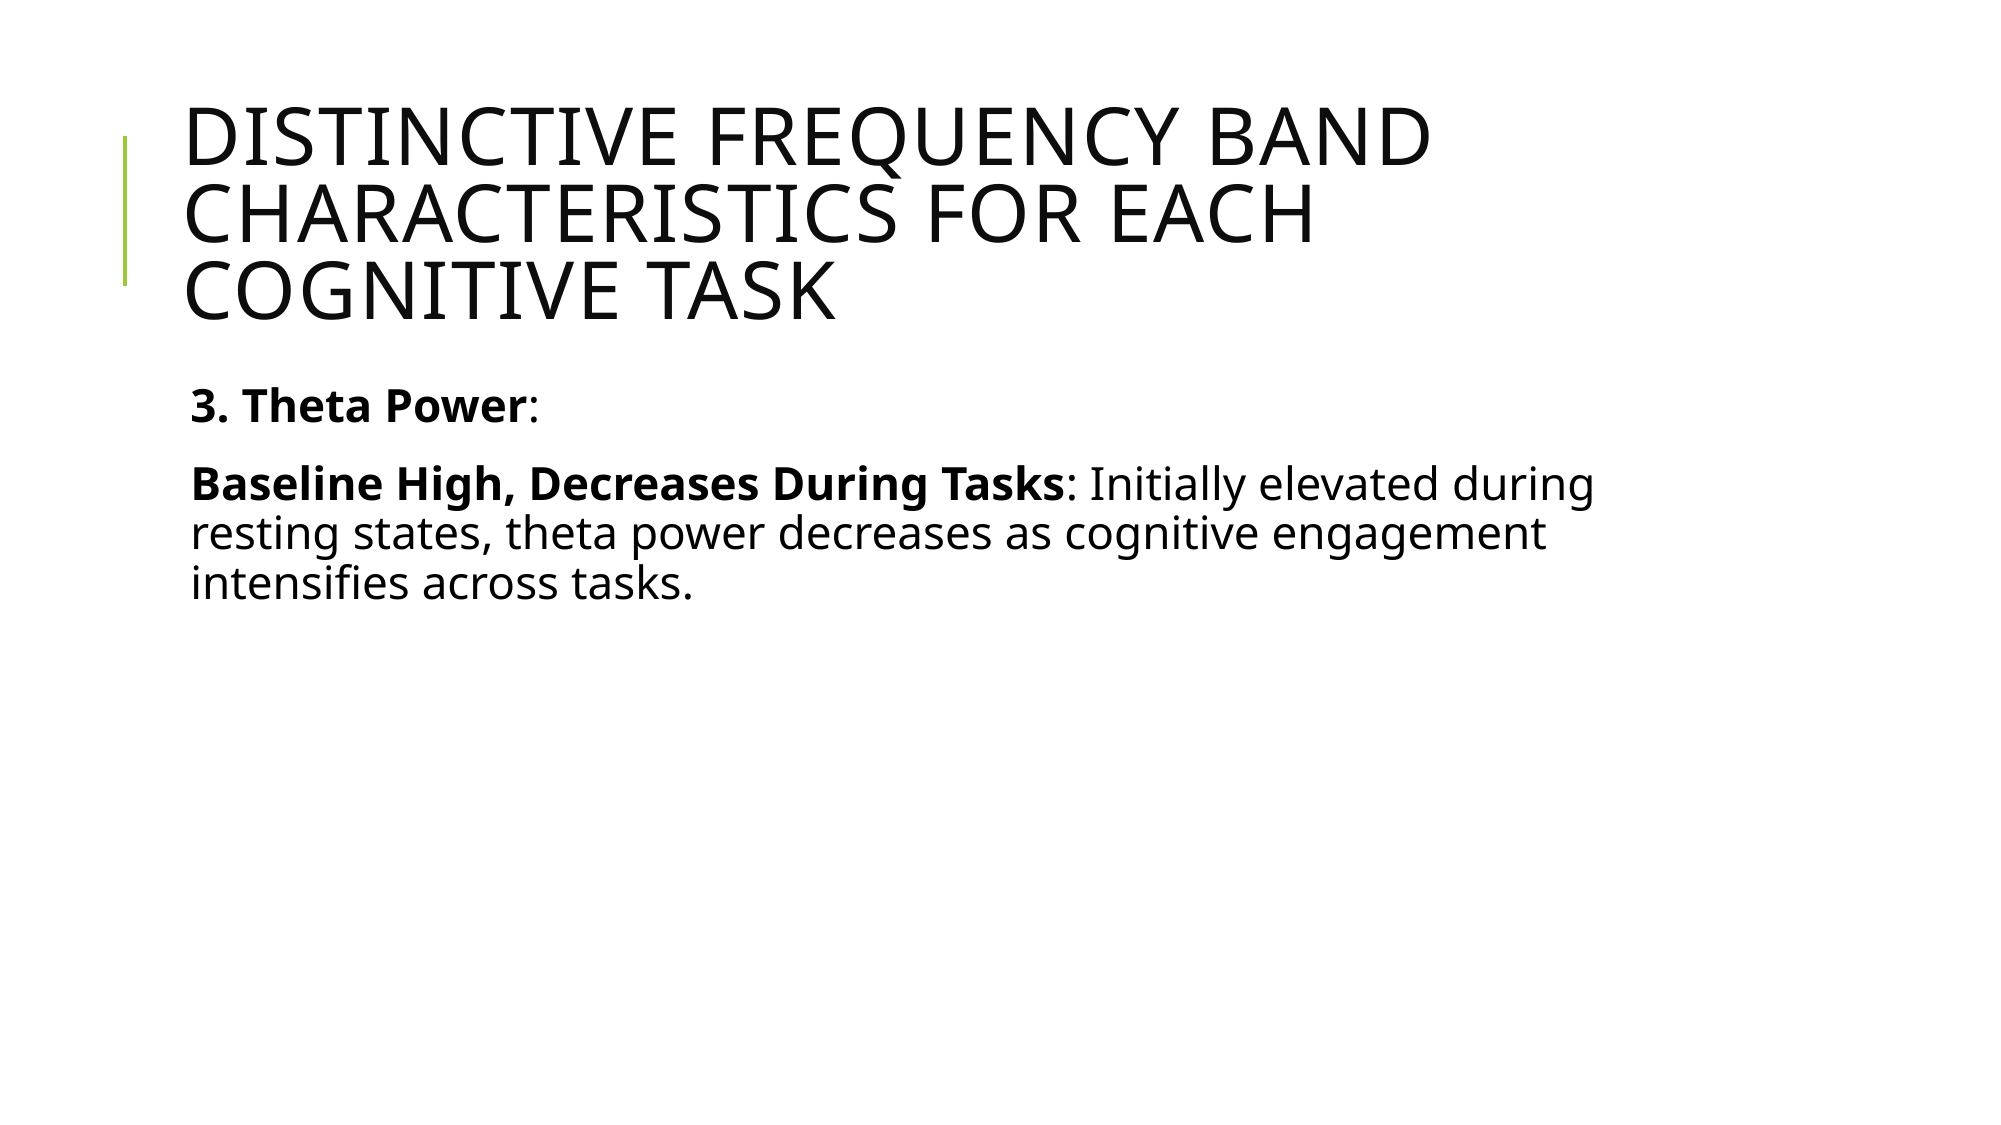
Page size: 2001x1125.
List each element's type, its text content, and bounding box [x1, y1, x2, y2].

title Distinctive Frequency Band Characteristics for Each Cognitive Task [168, 96, 1763, 342]
list 3. Theta Power: Baseline High, Decreases During Tasks: Initially elevated during resting states, theta power decreases as cognitive engagement intensifies across tasks. [168, 375, 1763, 1035]
